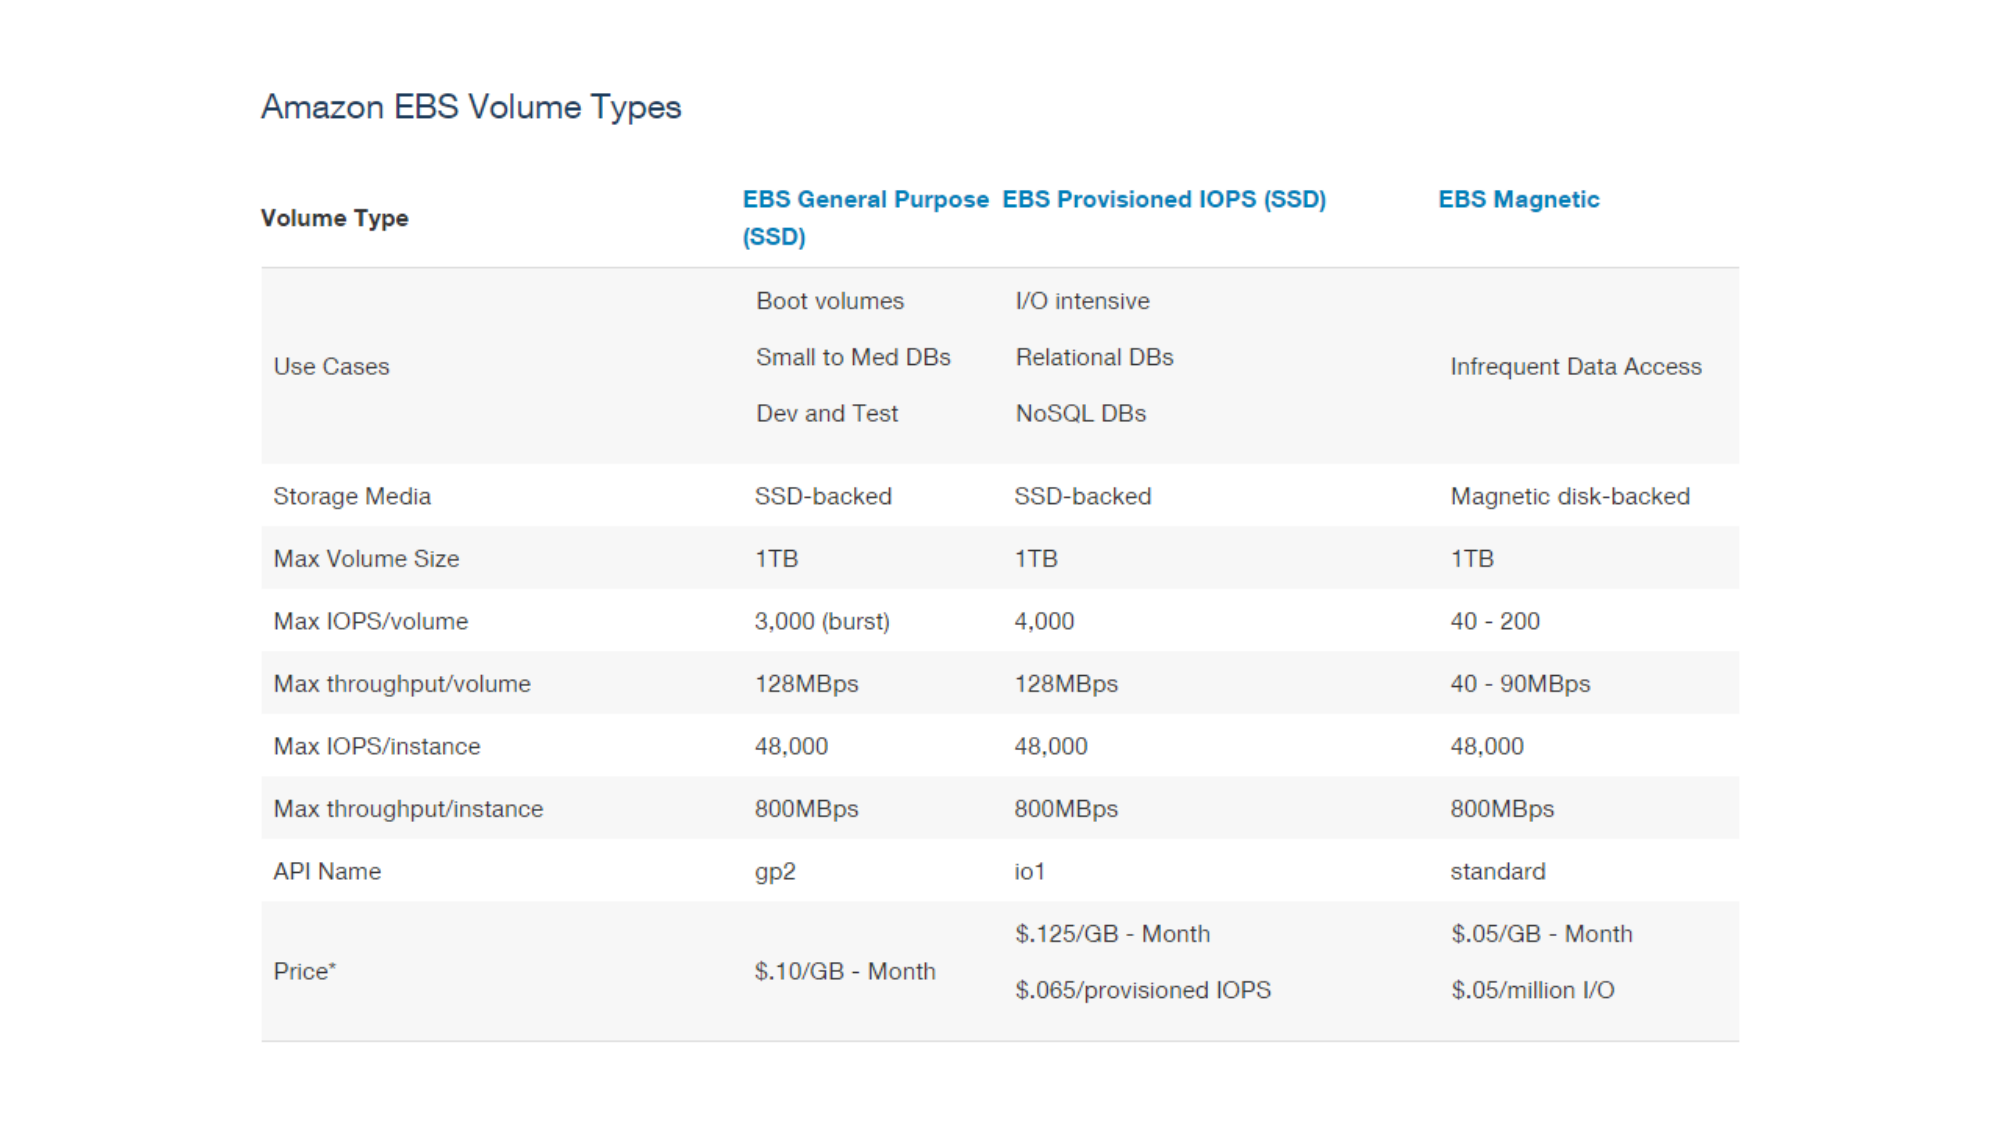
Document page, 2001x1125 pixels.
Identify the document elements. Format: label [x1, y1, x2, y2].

picture [248, 78, 1752, 1047]
